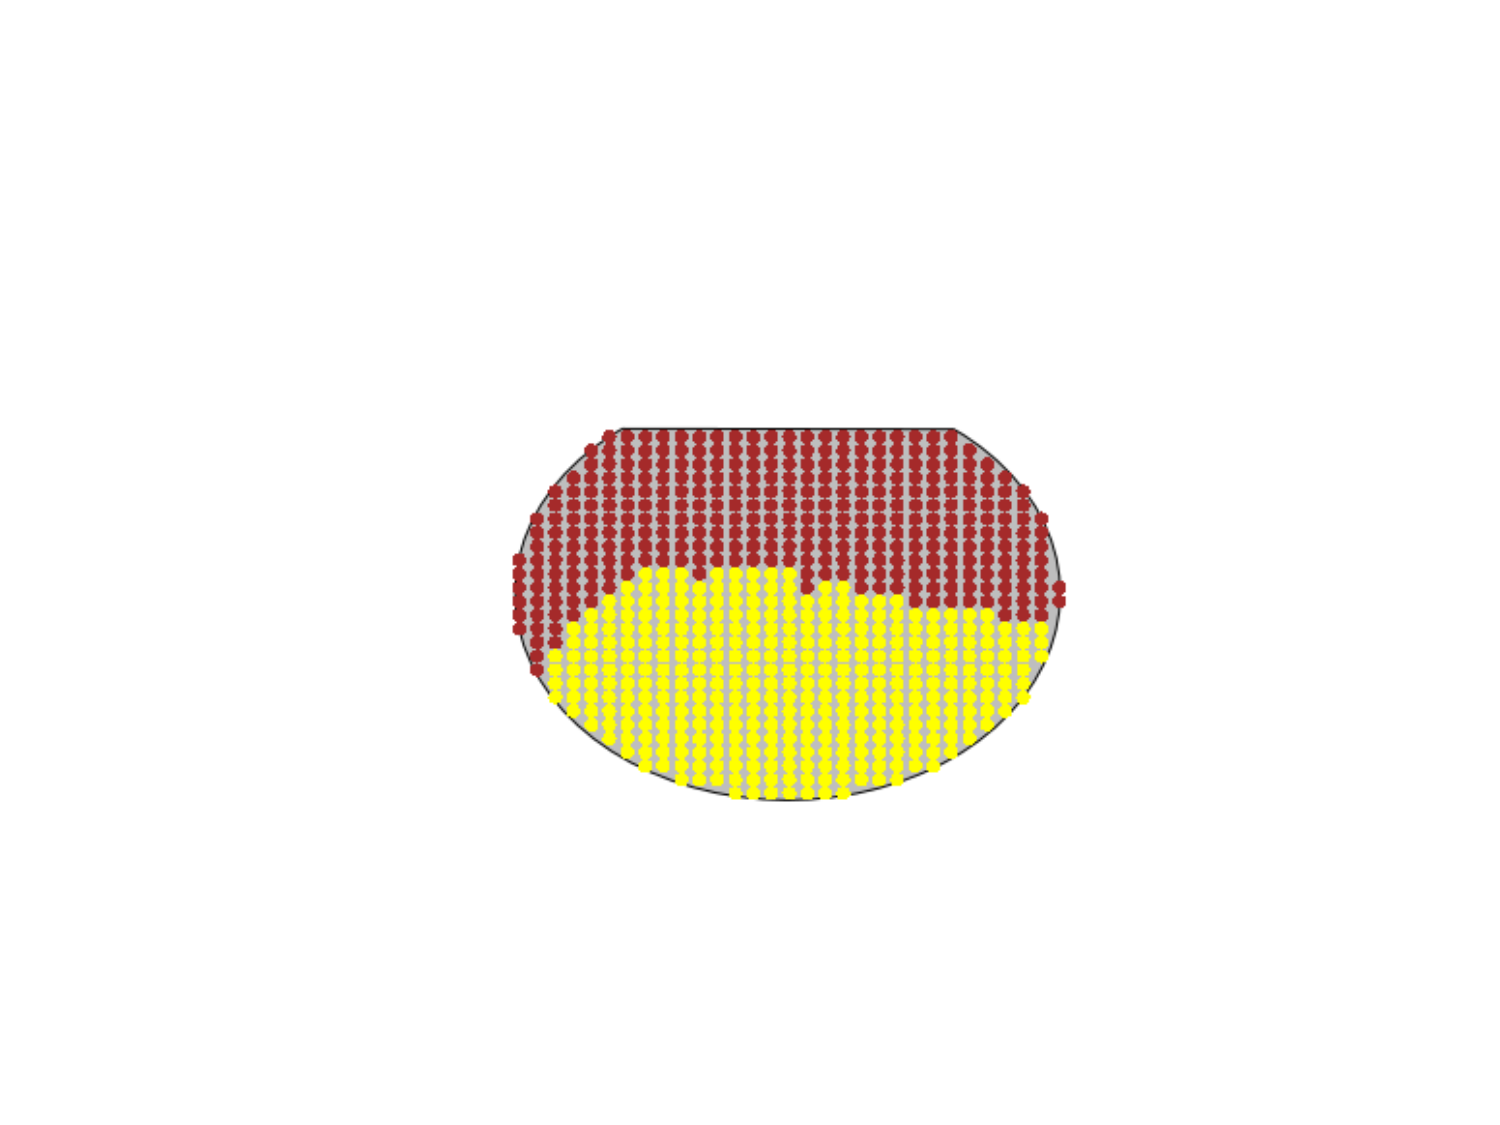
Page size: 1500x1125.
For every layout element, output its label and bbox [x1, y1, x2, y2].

picture [287, 262, 1215, 1005]
